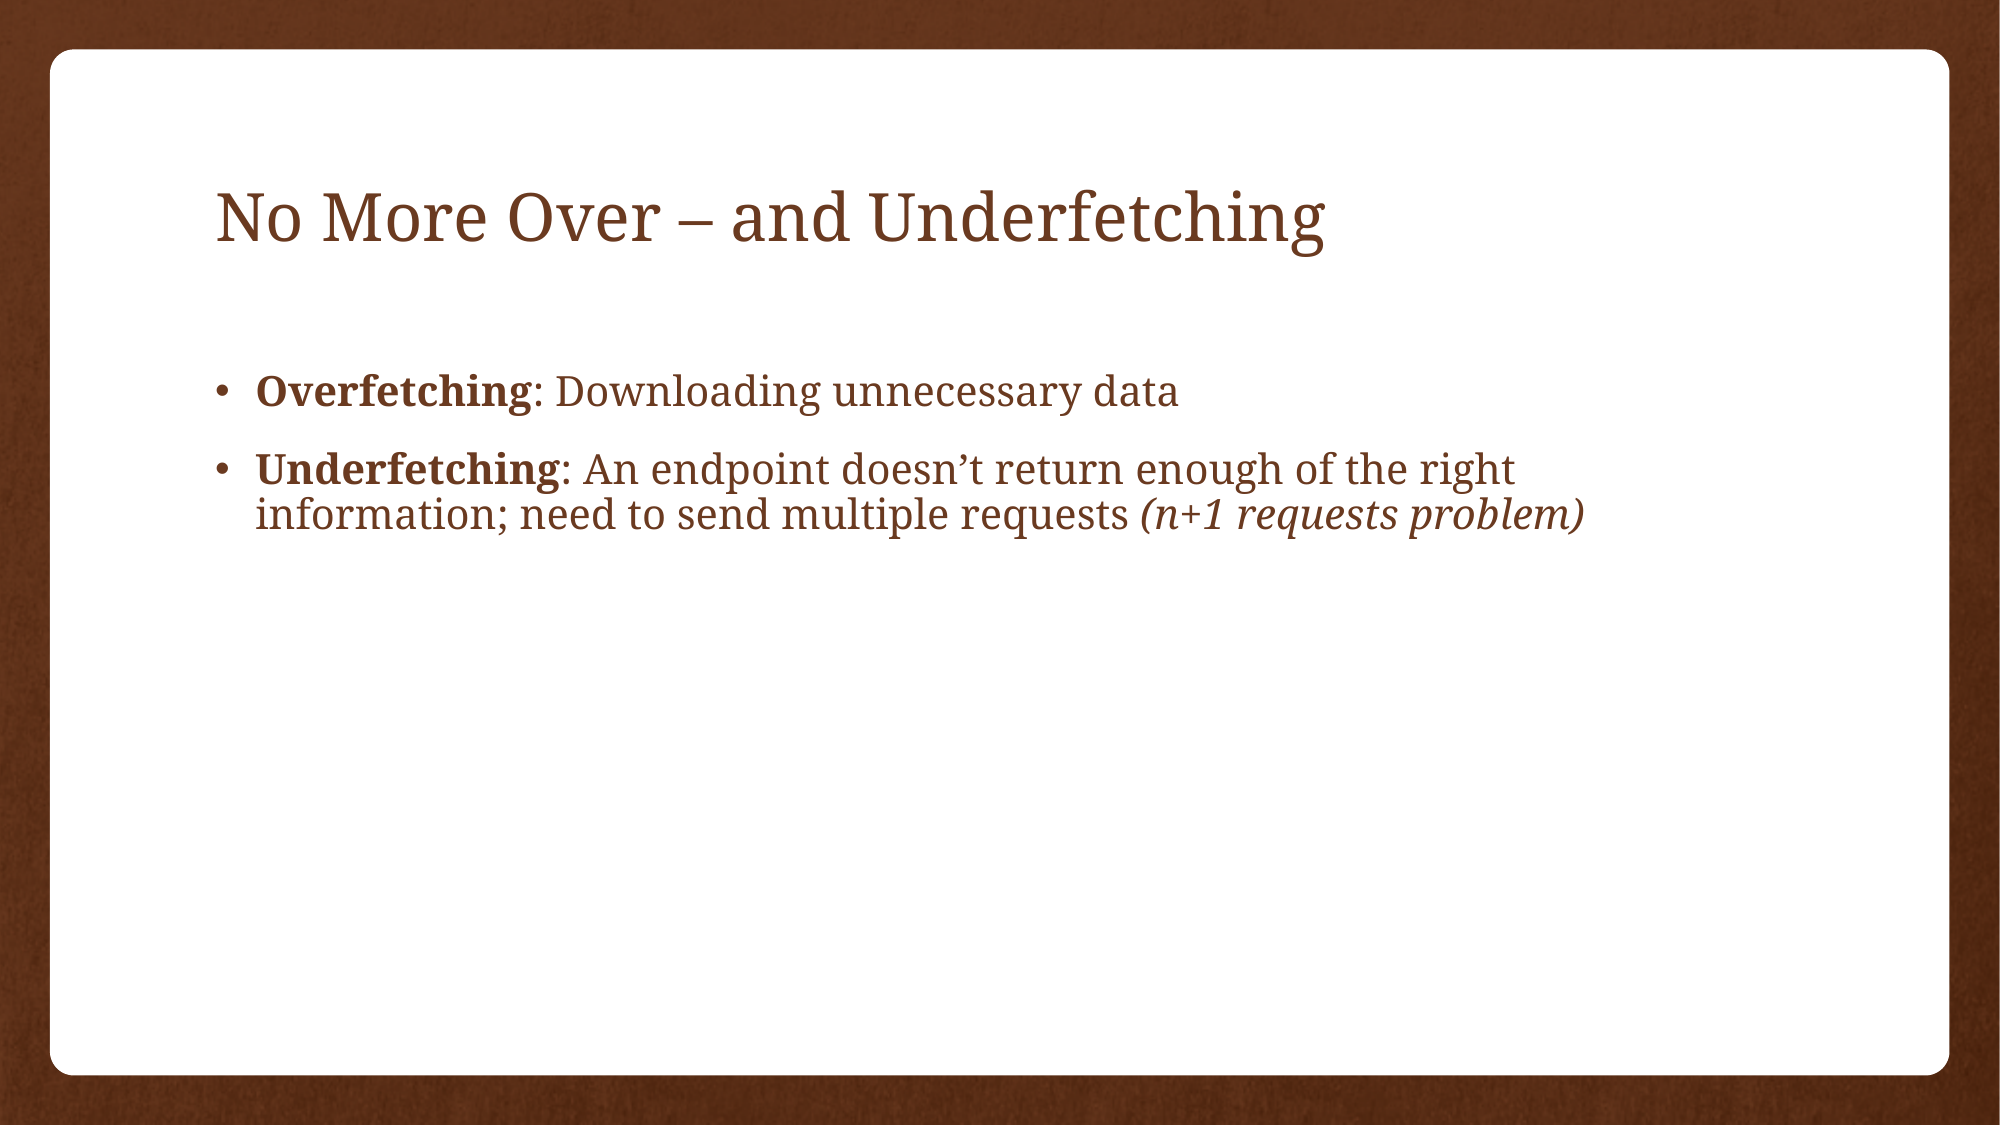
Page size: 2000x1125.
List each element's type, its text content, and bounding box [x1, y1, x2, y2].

title No More Over – and Underfetching [199, 70, 1800, 263]
list Overfetching: Downloading unnecessary data Underfetching: An endpoint doesn’t return enough of the right information; need to send multiple requests (n+1 requests problem) [199, 362, 1650, 946]
